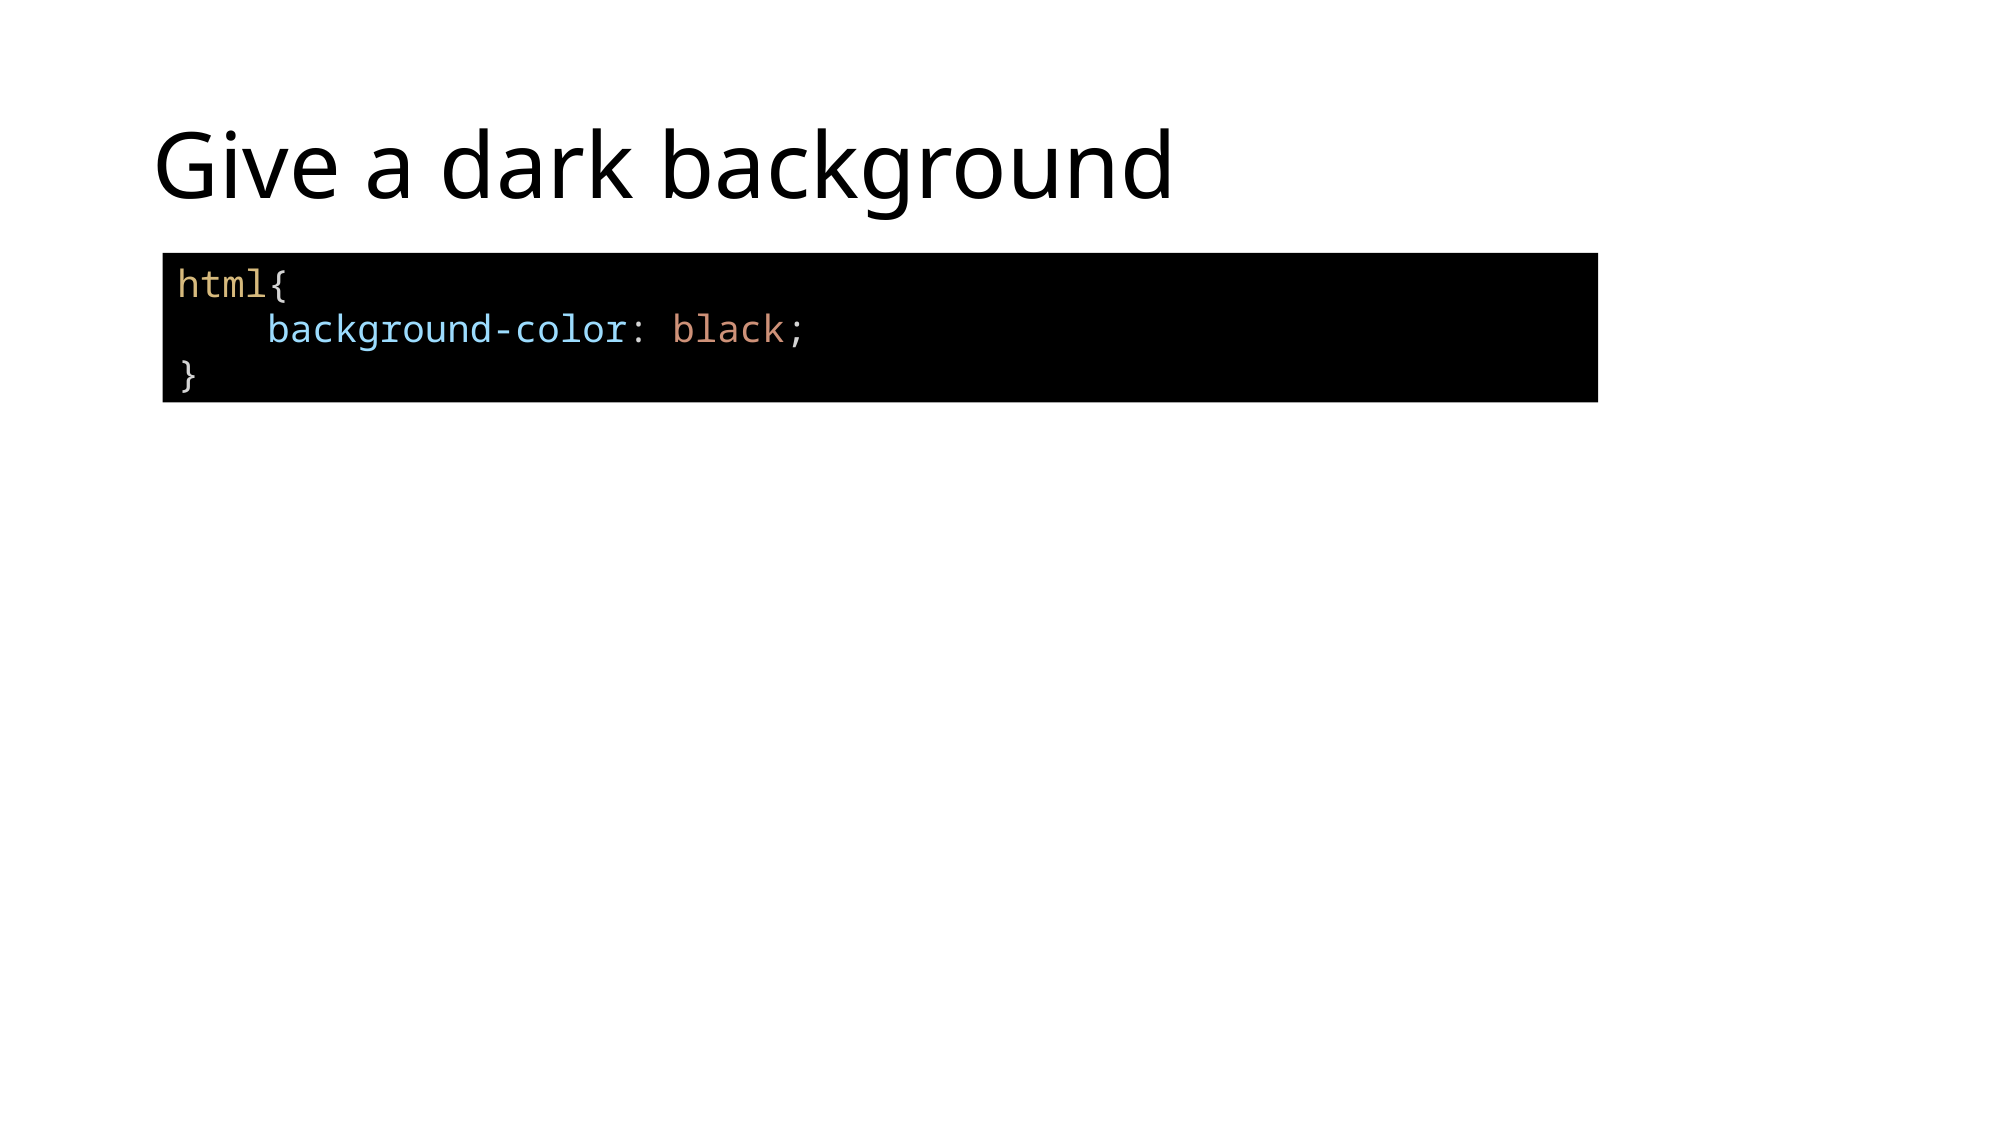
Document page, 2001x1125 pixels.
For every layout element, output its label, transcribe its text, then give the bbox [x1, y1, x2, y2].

title Give a dark background [137, 59, 1863, 278]
text_box html{ background-color: black; } [162, 252, 1599, 403]
